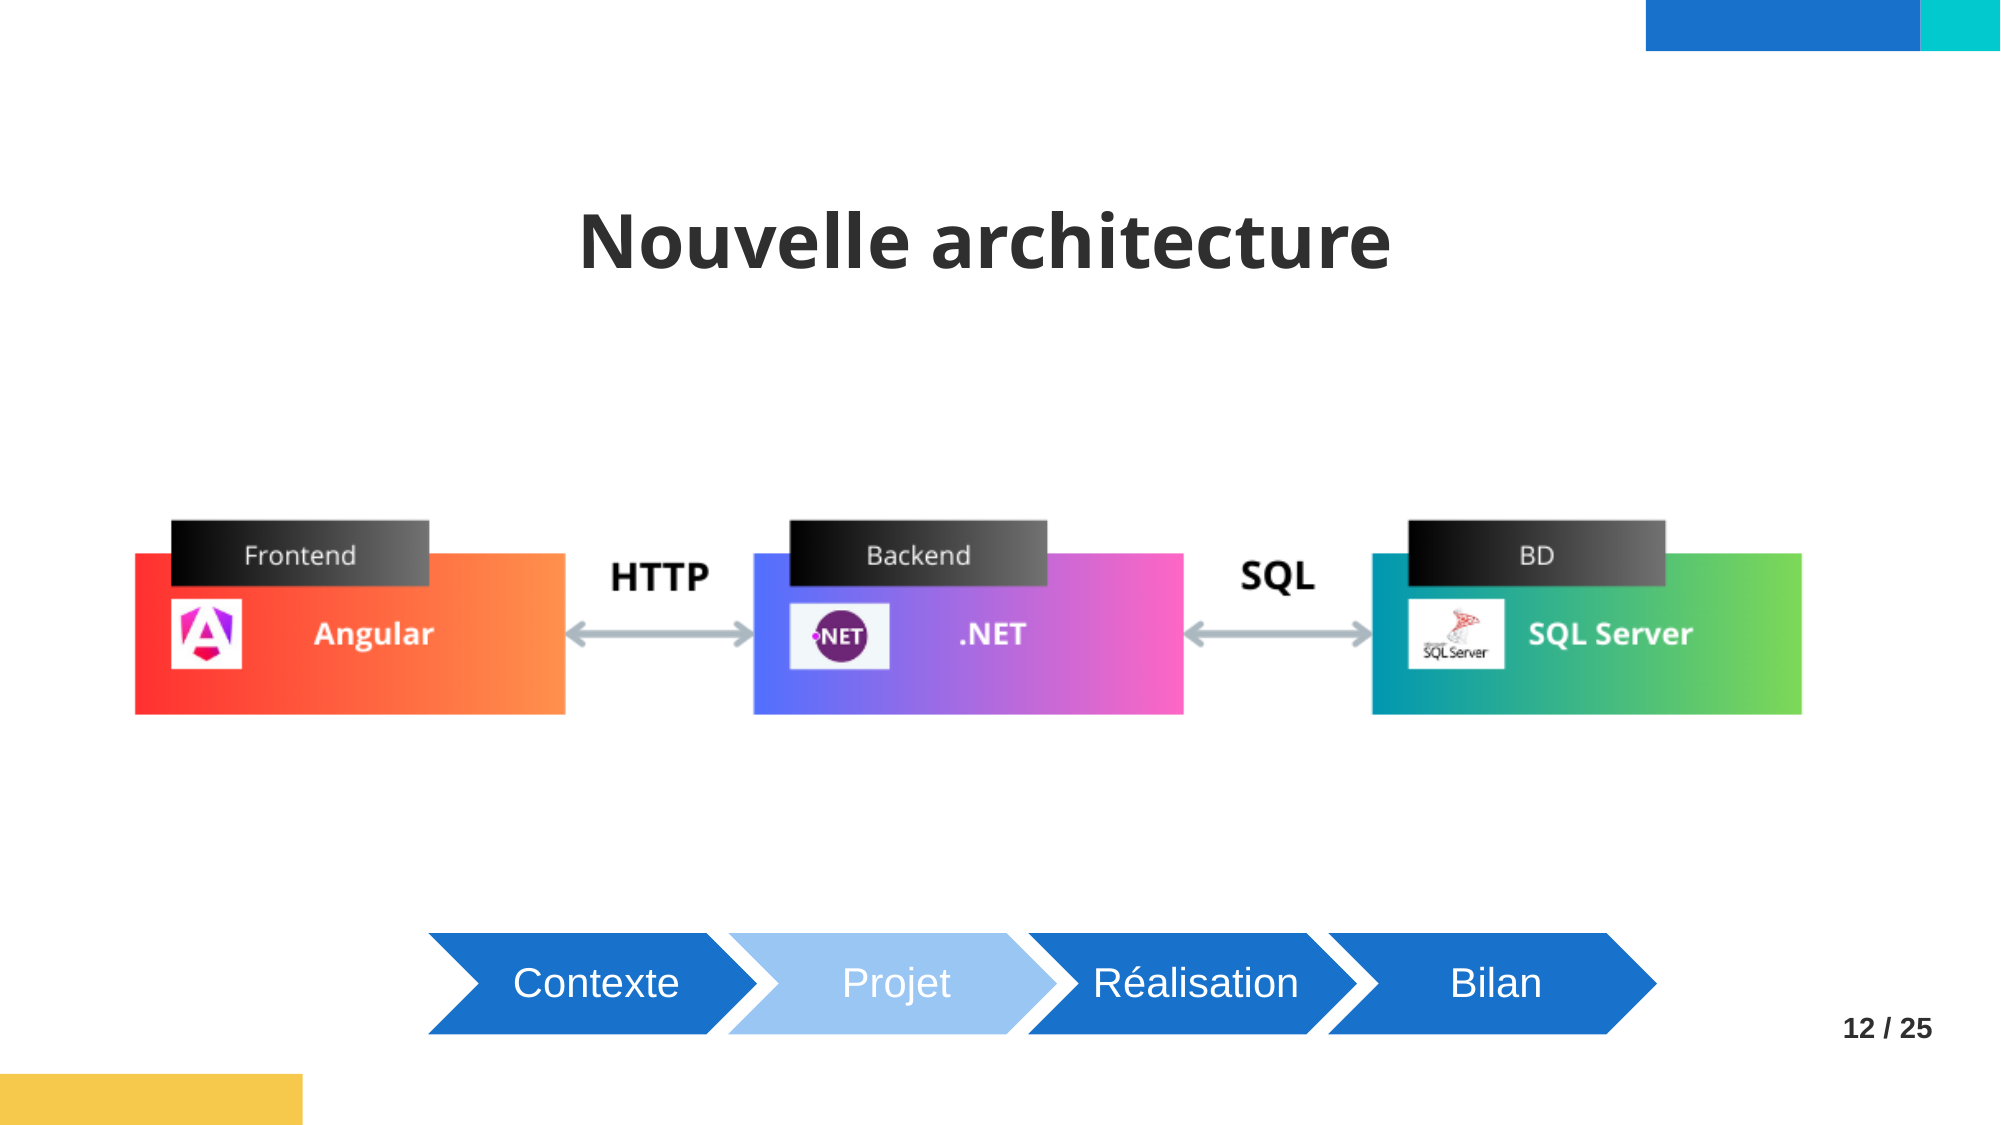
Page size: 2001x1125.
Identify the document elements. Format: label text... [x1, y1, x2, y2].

text_box 12 / 25 [1828, 1001, 1948, 1052]
picture [119, 508, 1807, 729]
title Nouvelle architecture [215, 145, 1756, 332]
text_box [424, 931, 1660, 1036]
